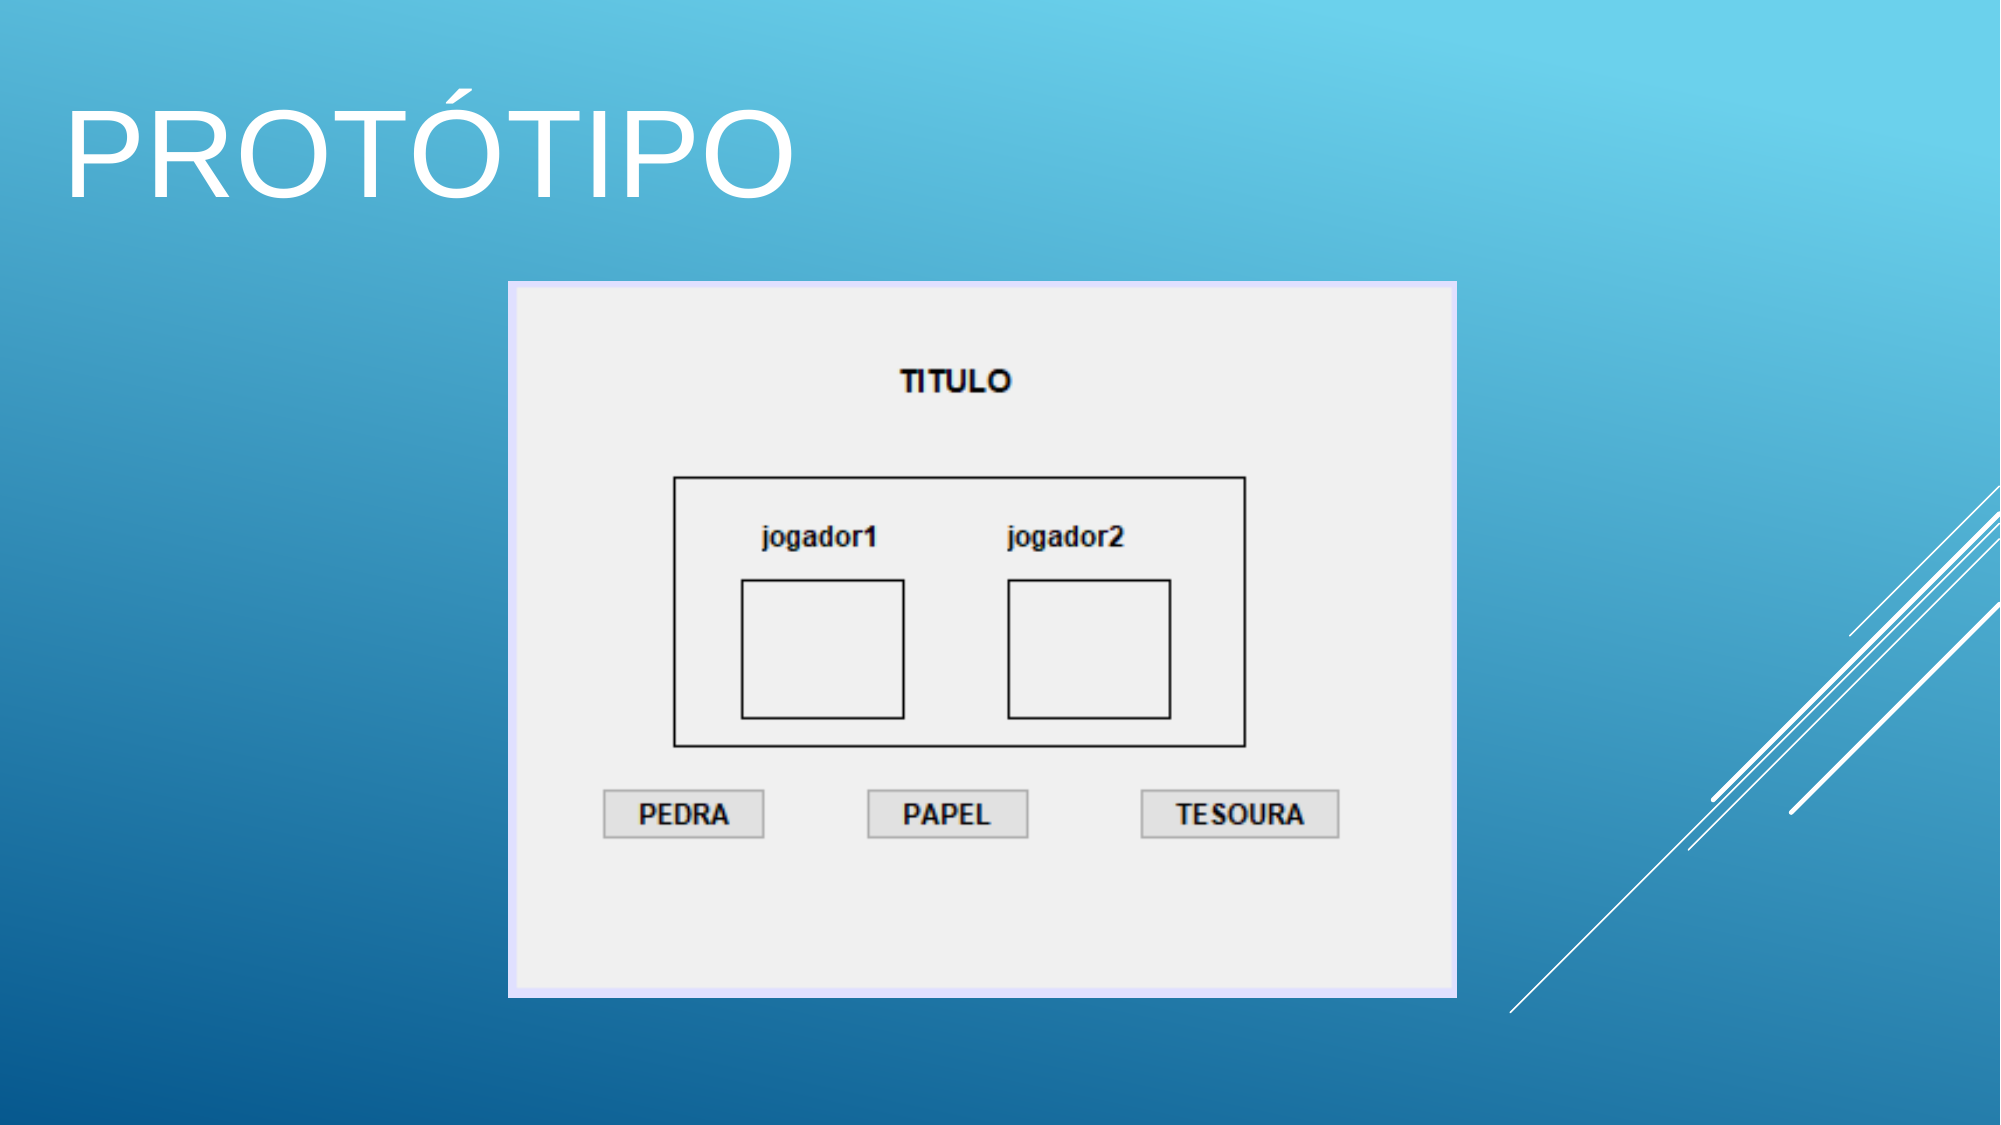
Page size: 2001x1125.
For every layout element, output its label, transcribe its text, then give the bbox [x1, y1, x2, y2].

picture [508, 280, 1457, 998]
list PROTÓTIPO [47, 56, 933, 239]
